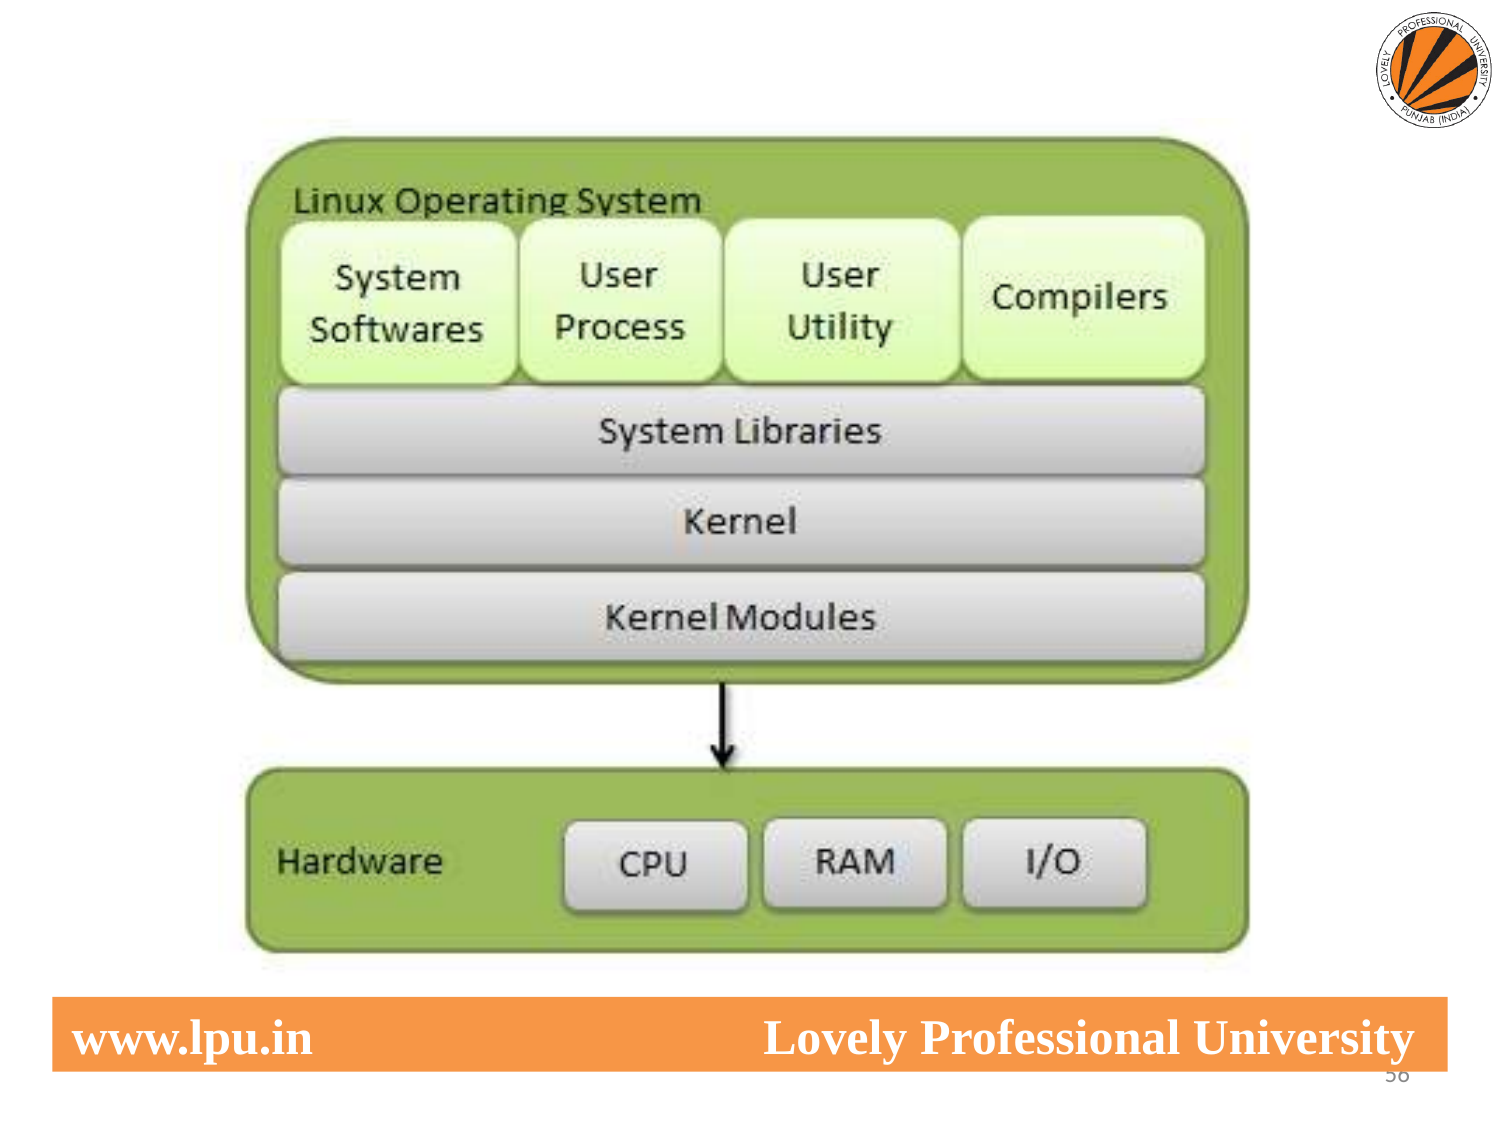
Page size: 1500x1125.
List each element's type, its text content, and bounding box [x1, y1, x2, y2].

picture [1375, 11, 1492, 128]
text_box www.lpu.in Lovely Professional University [52, 996, 1448, 1072]
picture [218, 118, 1270, 977]
text_box ‹#› [1074, 1072, 1425, 1103]
